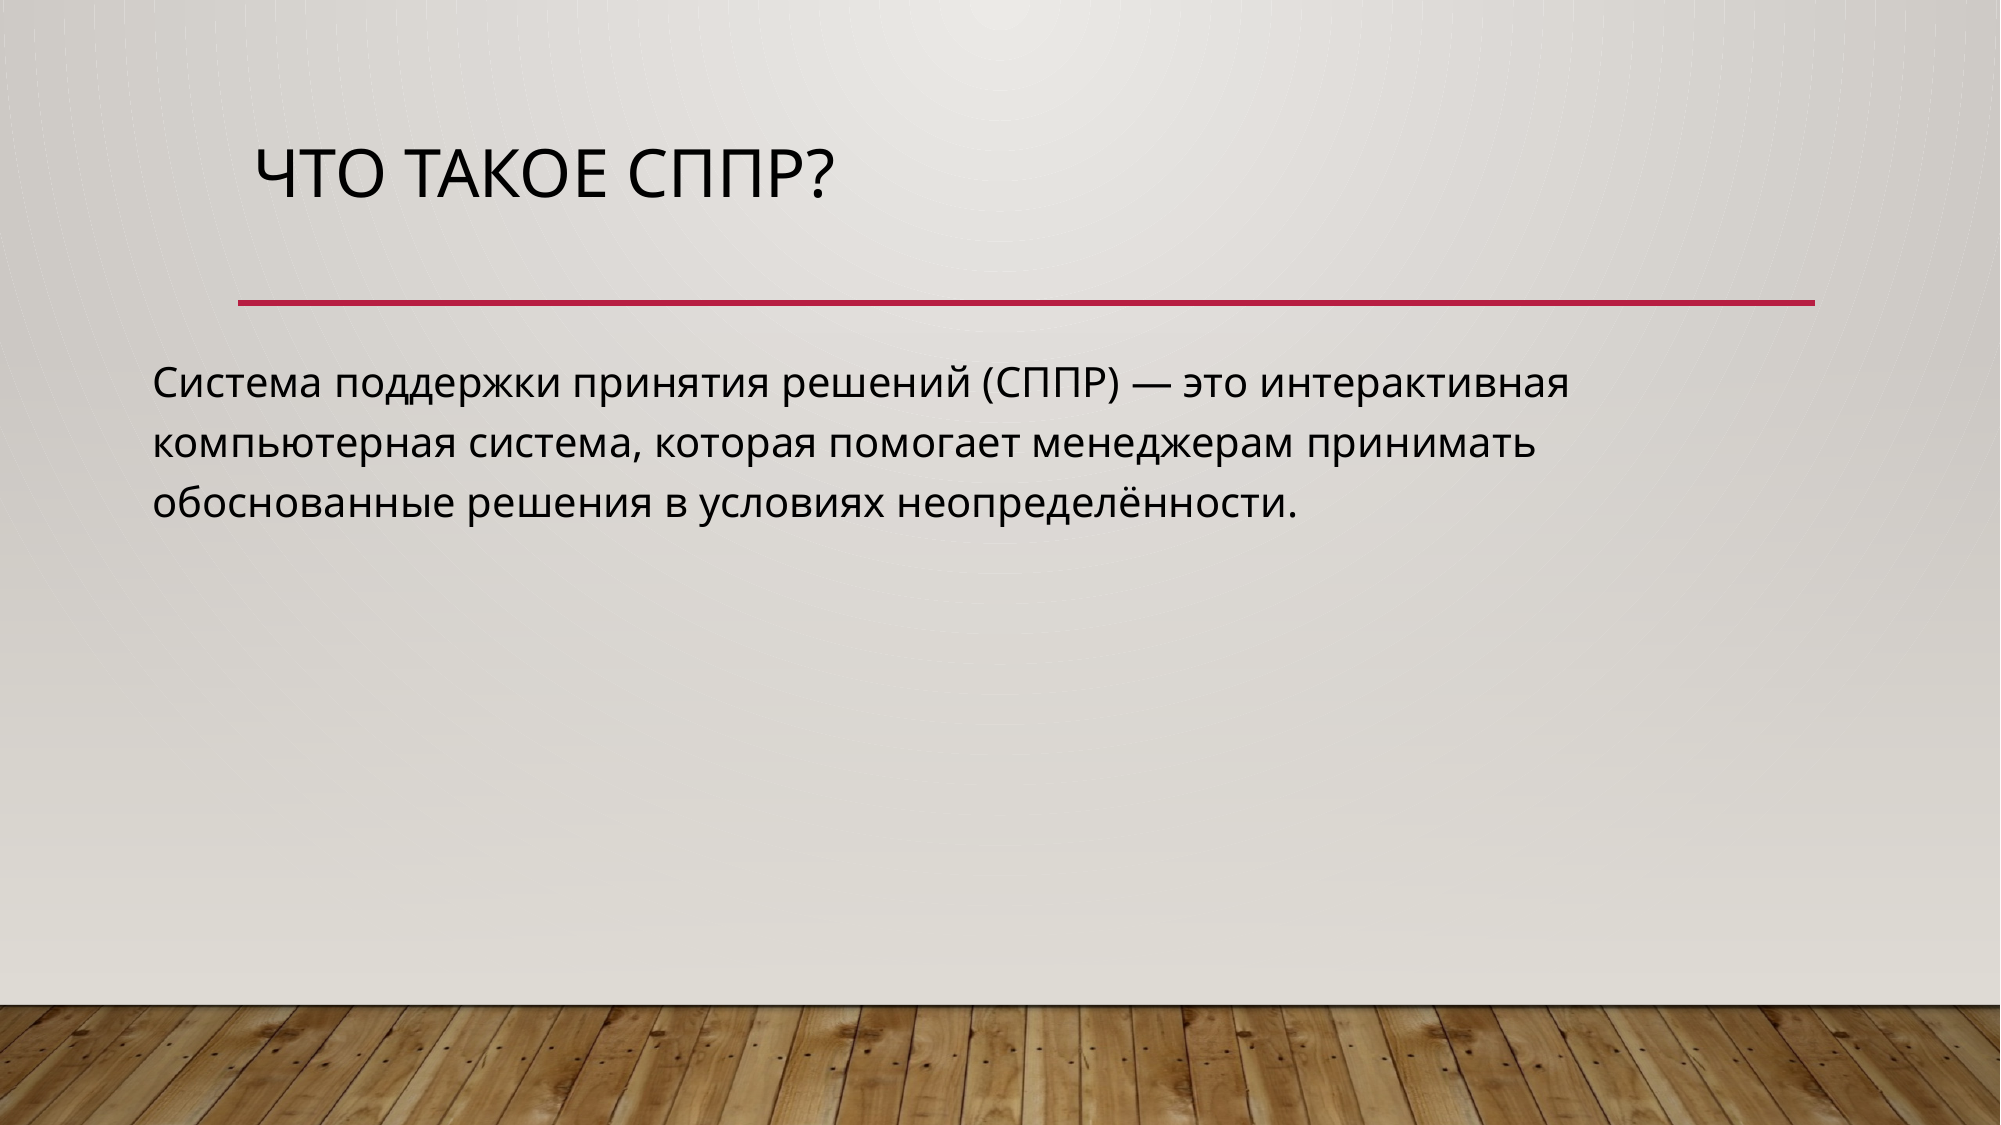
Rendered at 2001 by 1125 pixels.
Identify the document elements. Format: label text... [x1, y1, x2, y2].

picture [0, 1005, 2000, 1125]
list Система поддержки принятия решений (СППР) — это интерактивная компьютерная система, которая помогает менеджерам принимать обоснованные решения в условиях неопределённости. [137, 338, 1863, 1053]
title Что такое СППР? [238, 131, 1814, 305]
